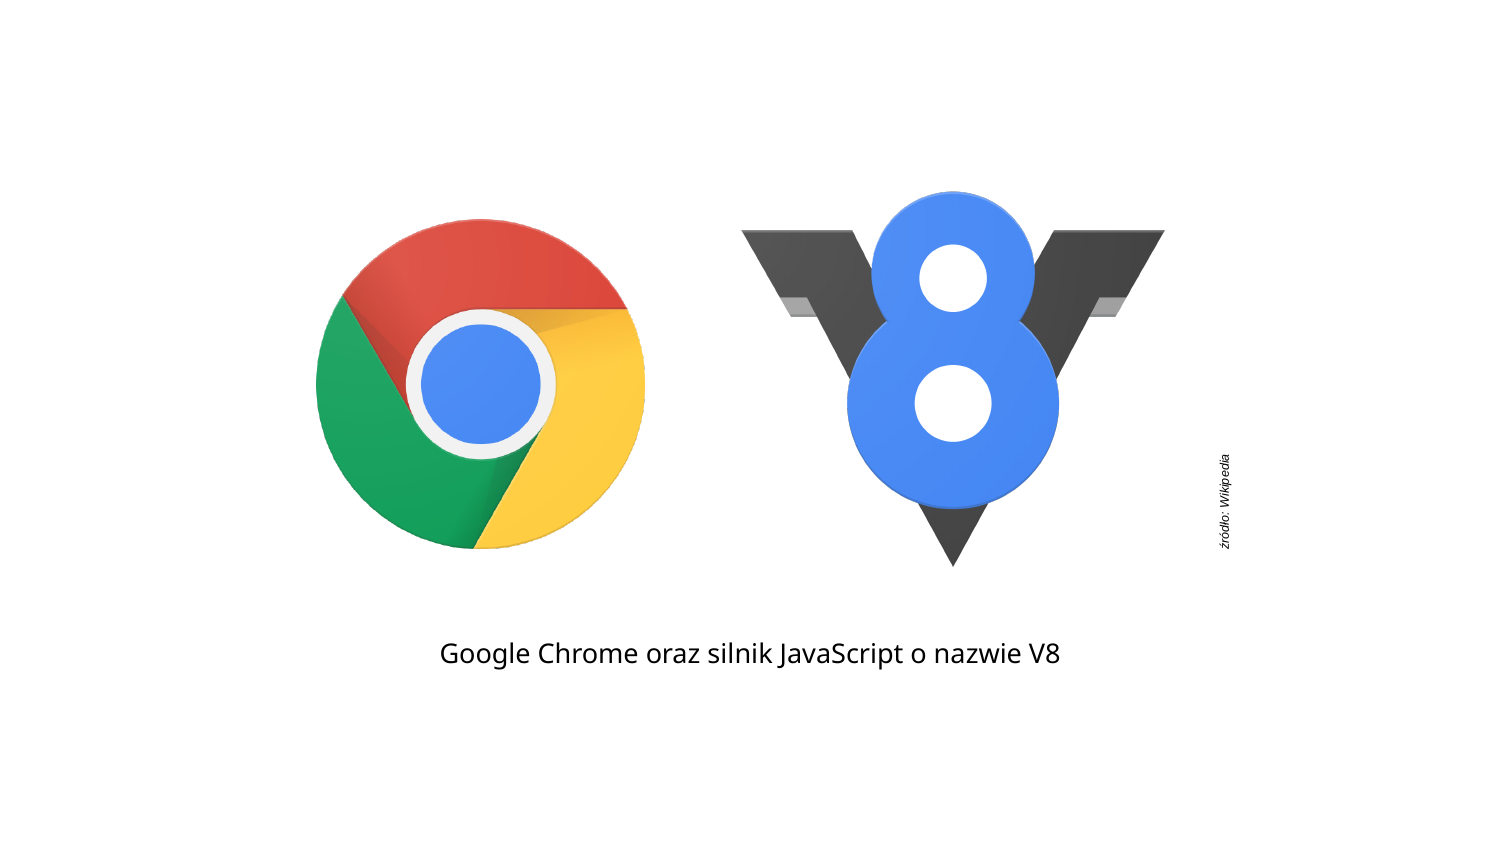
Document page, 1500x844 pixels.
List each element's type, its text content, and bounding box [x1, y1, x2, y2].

text_box źródło: Wikipedia [1201, 279, 1243, 565]
list Google Chrome oraz silnik JavaScript o nazwie V8 [118, 614, 1382, 691]
picture [721, 153, 1184, 615]
picture [315, 219, 645, 549]
